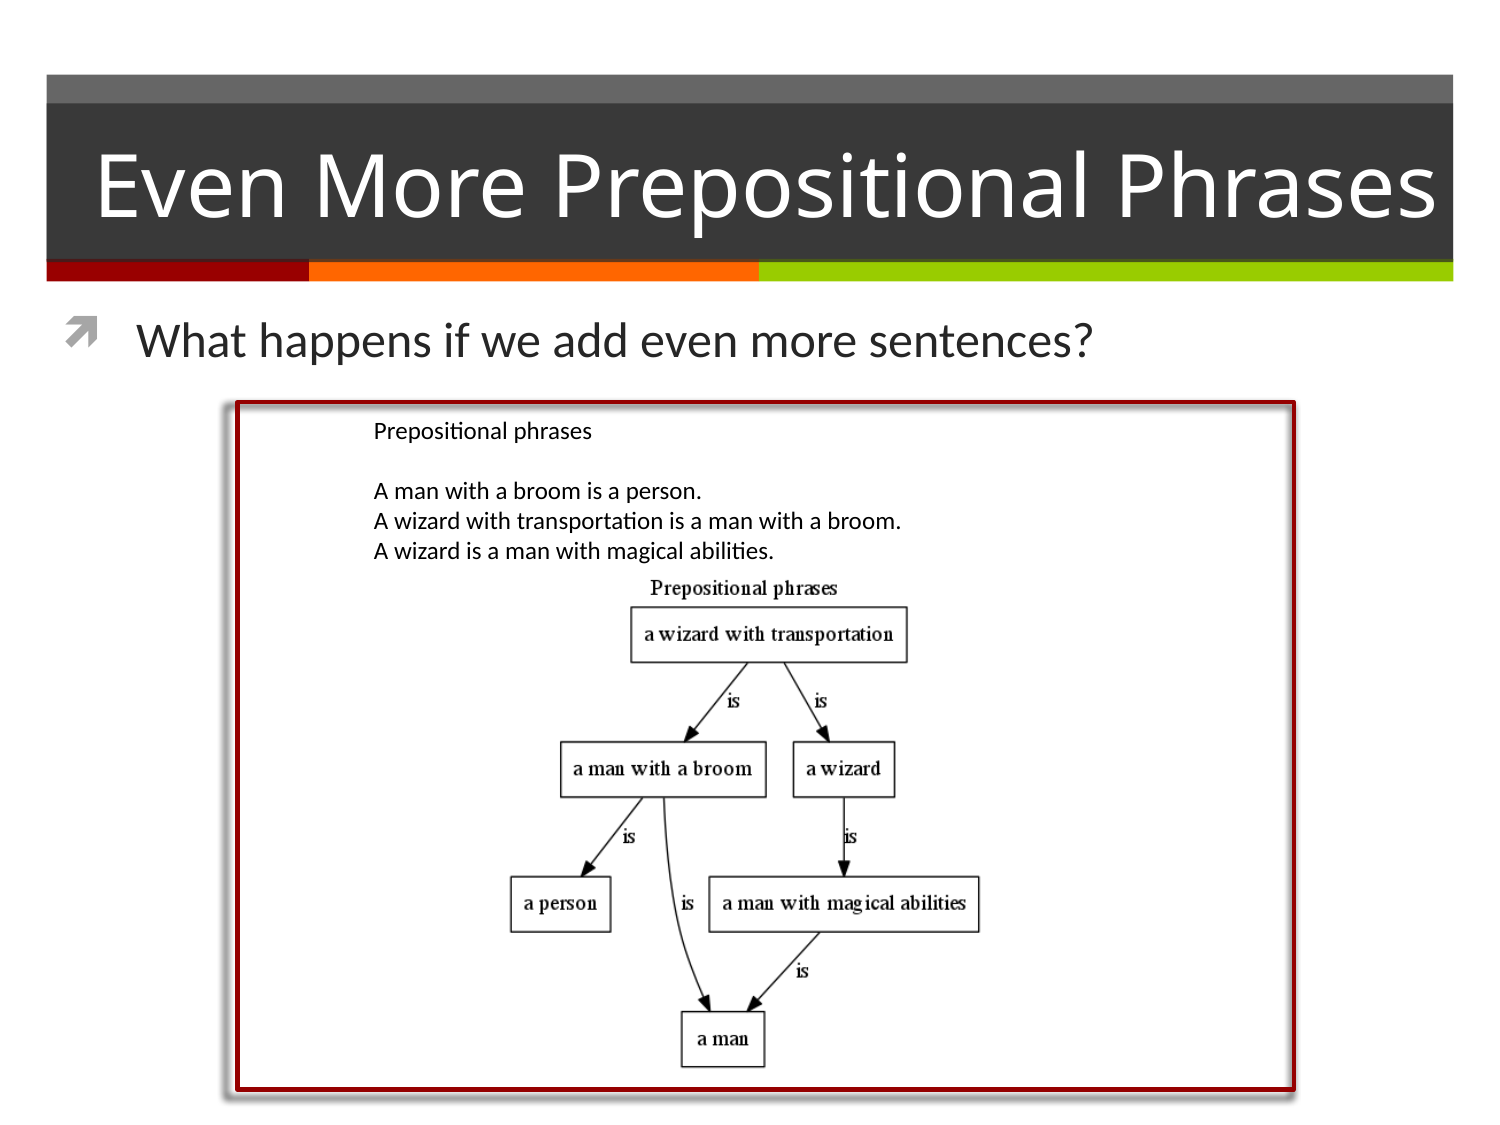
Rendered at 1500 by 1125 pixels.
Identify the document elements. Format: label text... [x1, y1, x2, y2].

list What happens if we add even more sentences? [46, 300, 1208, 956]
text_box [236, 401, 1295, 1091]
picture [504, 572, 985, 1074]
title Even More Prepositional Phrases [46, 103, 1454, 263]
